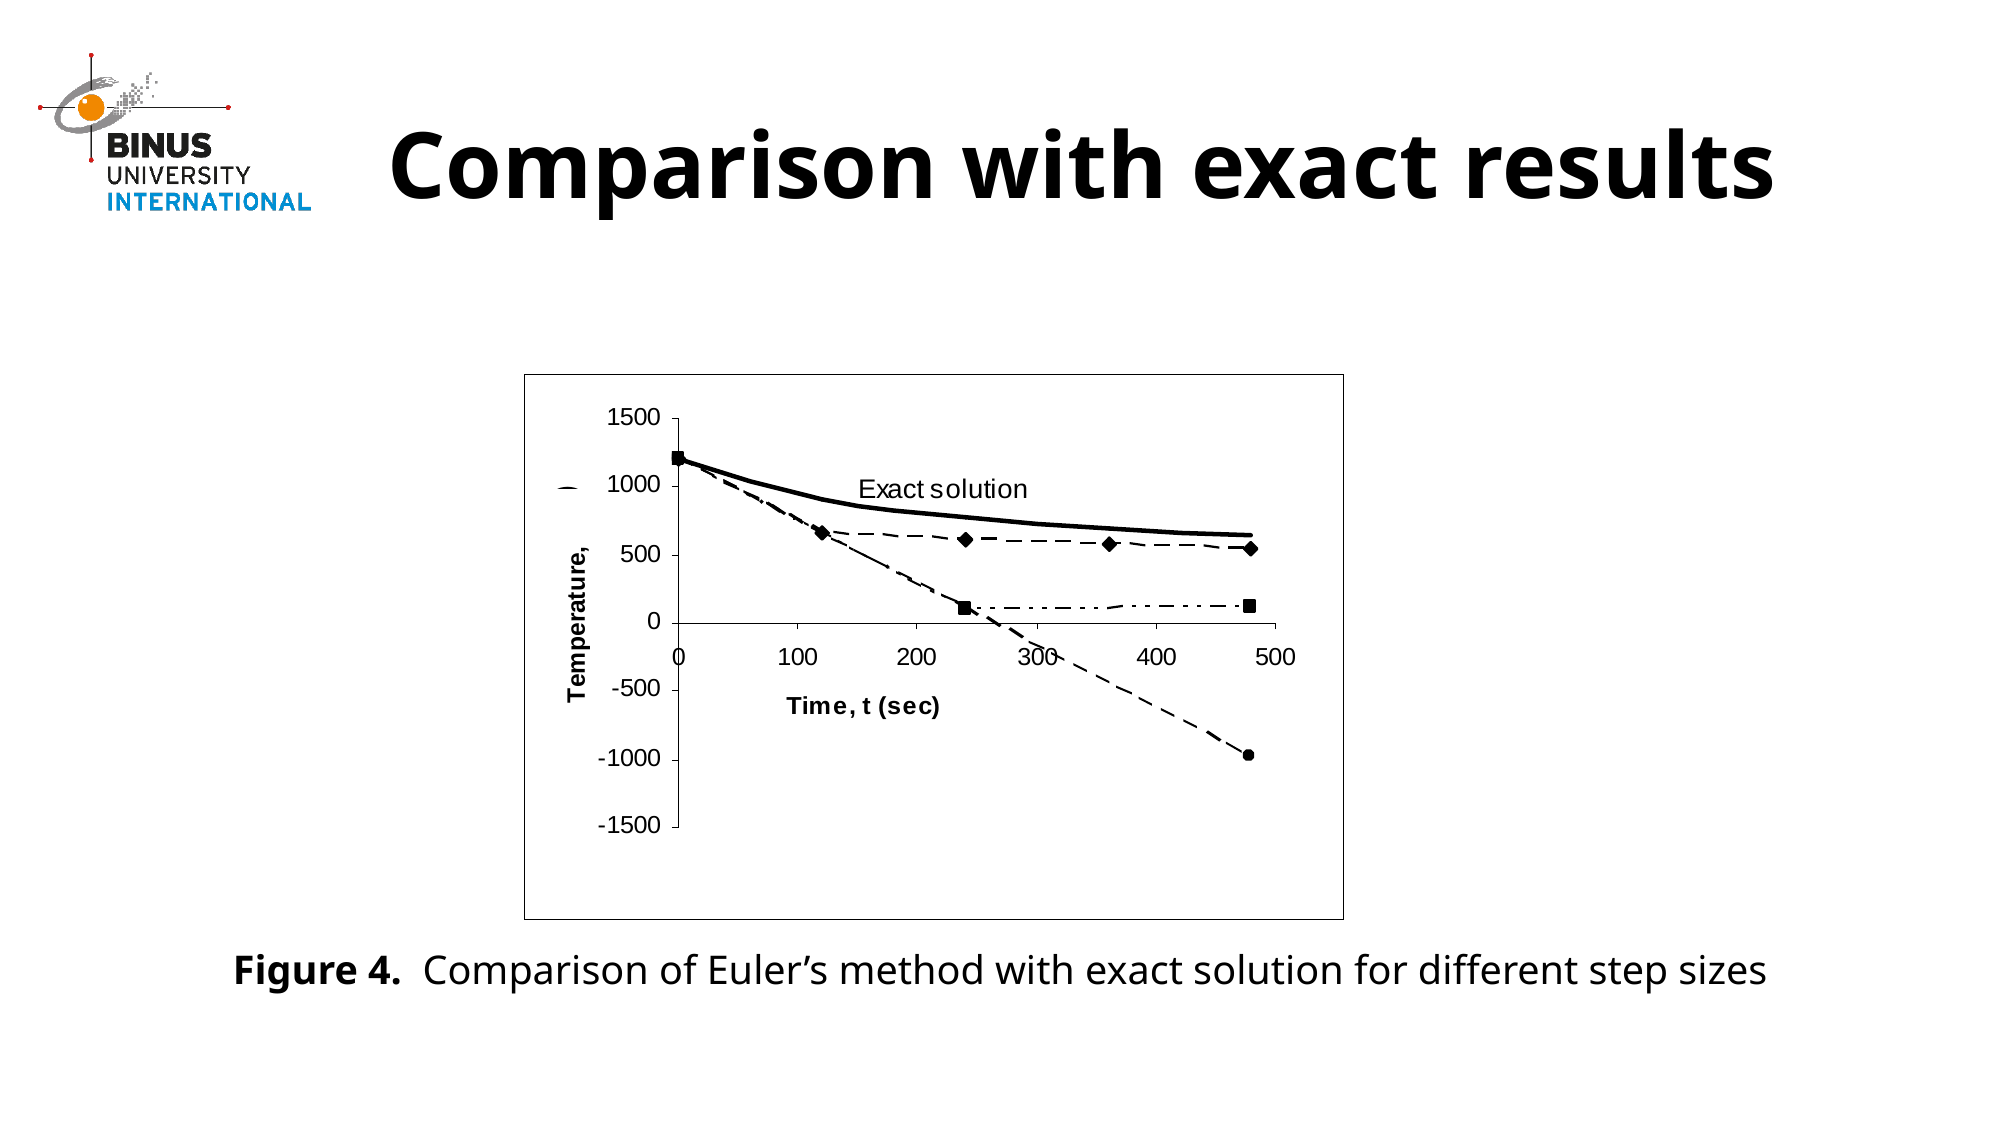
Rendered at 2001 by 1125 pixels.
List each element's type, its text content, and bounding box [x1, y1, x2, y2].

title Comparison with exact results [301, 59, 1863, 278]
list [512, 362, 1357, 931]
text_box Figure 4. Comparison of Euler’s method with exact solution for different step sizes [218, 937, 1794, 1000]
picture [0, 0, 348, 269]
